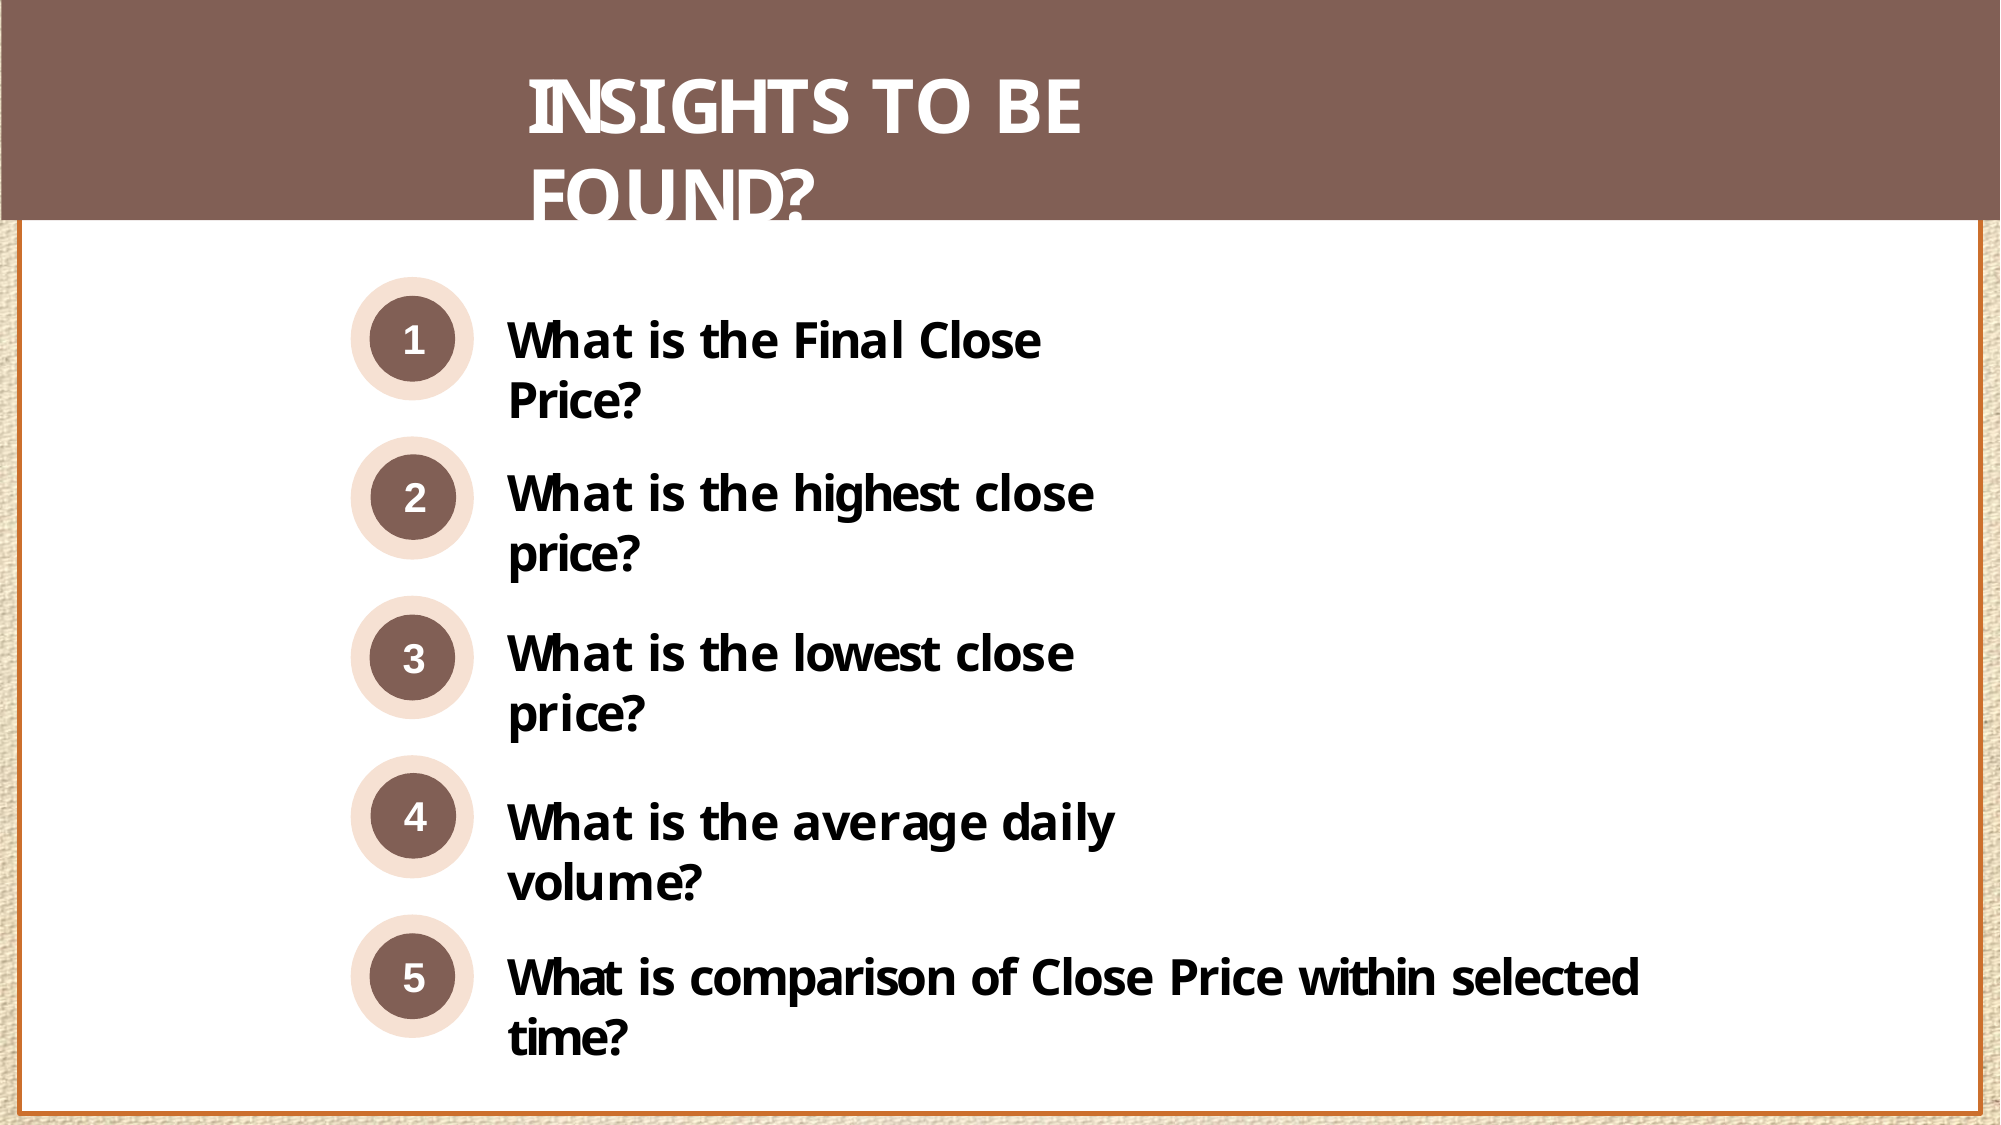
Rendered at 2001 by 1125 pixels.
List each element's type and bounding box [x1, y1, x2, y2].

text_box [350, 914, 475, 1039]
text_box [0, 0, 2000, 1125]
text_box [350, 754, 475, 879]
text_box [350, 595, 475, 720]
